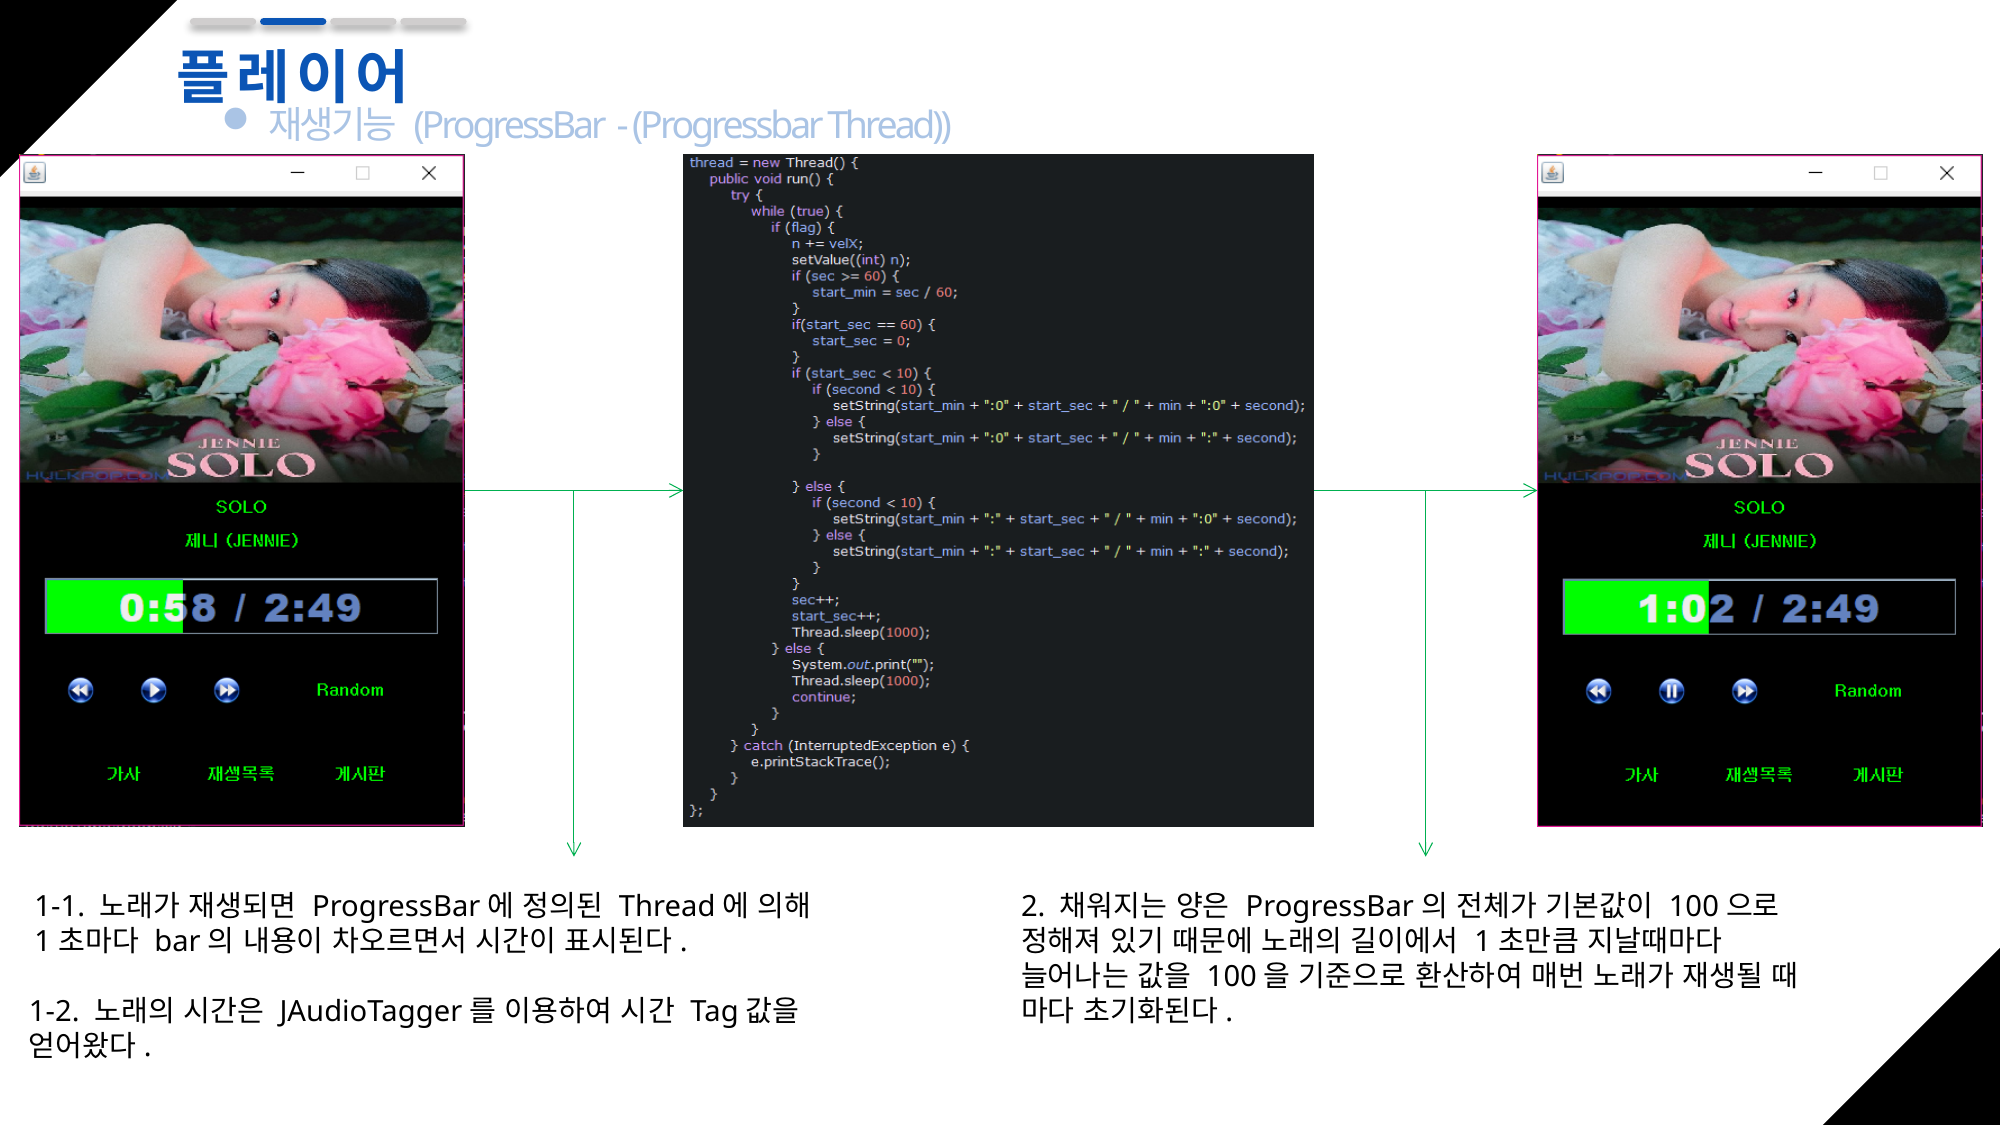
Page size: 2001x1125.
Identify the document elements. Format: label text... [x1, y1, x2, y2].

picture [19, 154, 465, 827]
text_box 2. 채워지는 양은 ProgressBar의 전체가 기본값이 100으로 정해져 있기 때문에 노래의 길이에서 1초만큼 지날때마다 늘어나는 값을 100을 기준으로 환산하여 매번 노래가 재생될 때 마다 초기화된다. [1006, 879, 1845, 1035]
text_box 재생기능 (ProgressBar - (Progressbar Thread)) [206, 93, 967, 154]
text_box 플레이어 [161, 33, 425, 118]
text_box 1-1. 노래가 재생되면 ProgressBar에 정의된 Thread에 의해 1초마다 bar의 내용이 차오르면서 시간이 표시된다. [19, 879, 859, 965]
picture [683, 154, 1314, 827]
text_box 1-2. 노래의 시간은 JAudioTagger를 이용하여 시간 Tag값을 얻어왔다. [14, 984, 853, 1070]
picture [1537, 154, 1983, 827]
